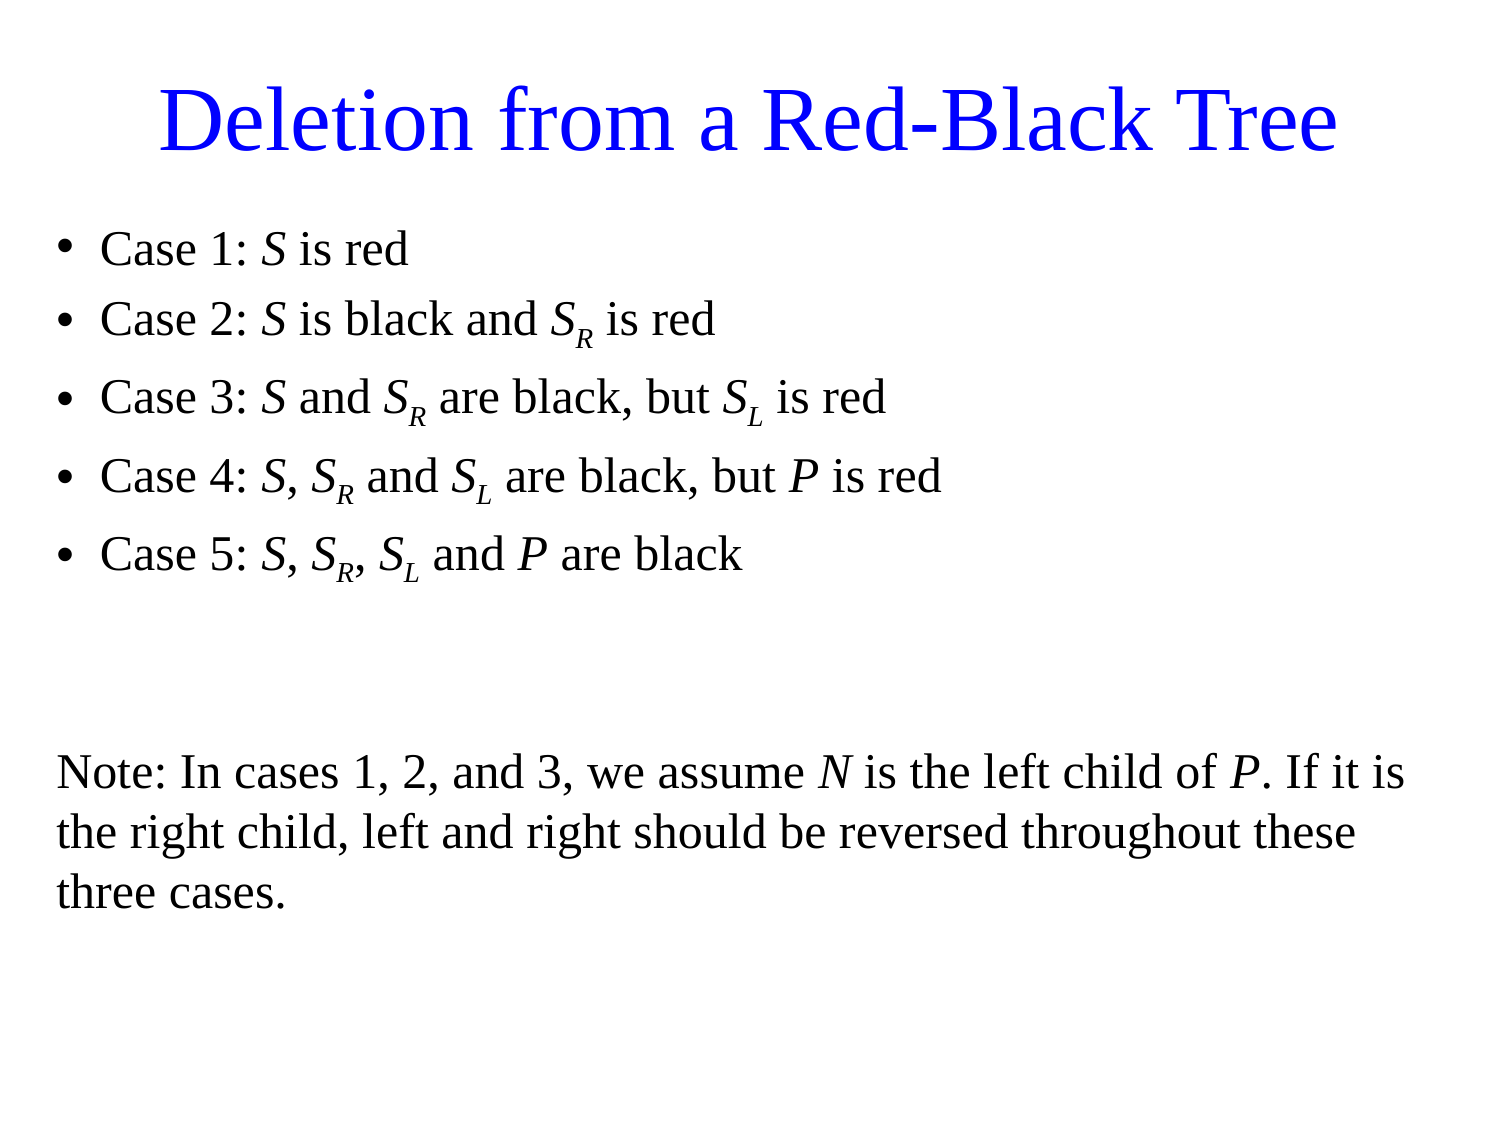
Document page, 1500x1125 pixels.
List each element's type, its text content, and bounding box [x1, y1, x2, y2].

list Case 1: S is red Case 2: S is black and SR is red Case 3: S and SR are black, but SL is red Case 4: S, SR and SL are black, but P is red Case 5: S, SR, SL and P are black Note: In cases 1, 2, and 3, we assume N is the left child of P. If it is the right child, left and right should be reversed throughout these three cases. [41, 208, 1459, 988]
title Deletion from a Red-Black Tree [64, 42, 1436, 185]
